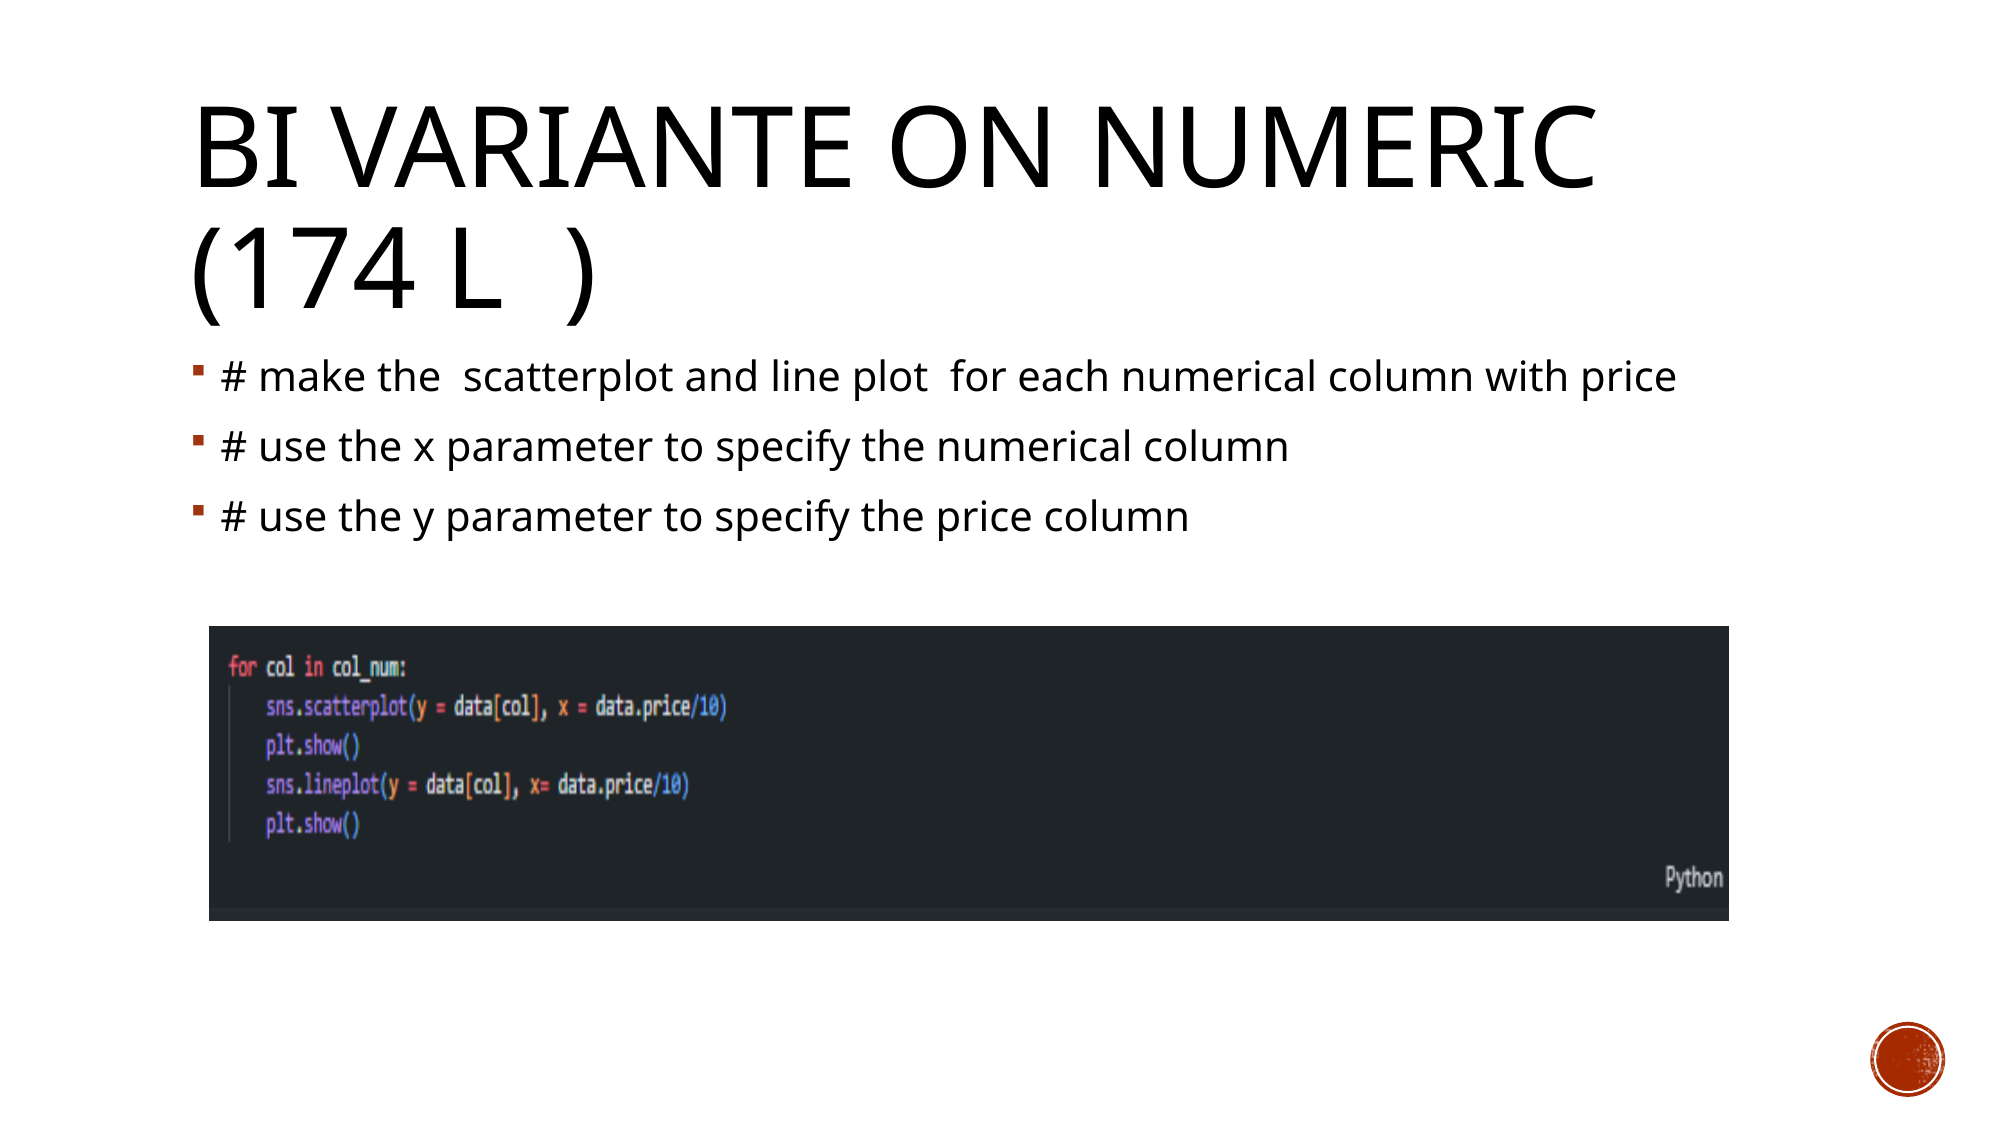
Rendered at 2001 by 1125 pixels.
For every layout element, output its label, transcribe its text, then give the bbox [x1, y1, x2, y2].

list # make the scatterplot and line plot for each numerical column with price # use the x parameter to specify the numerical column # use the y parameter to specify the price column [175, 348, 1826, 1013]
title Bi variante on numeric (174 l ) [175, 79, 1826, 344]
picture [209, 626, 1729, 921]
